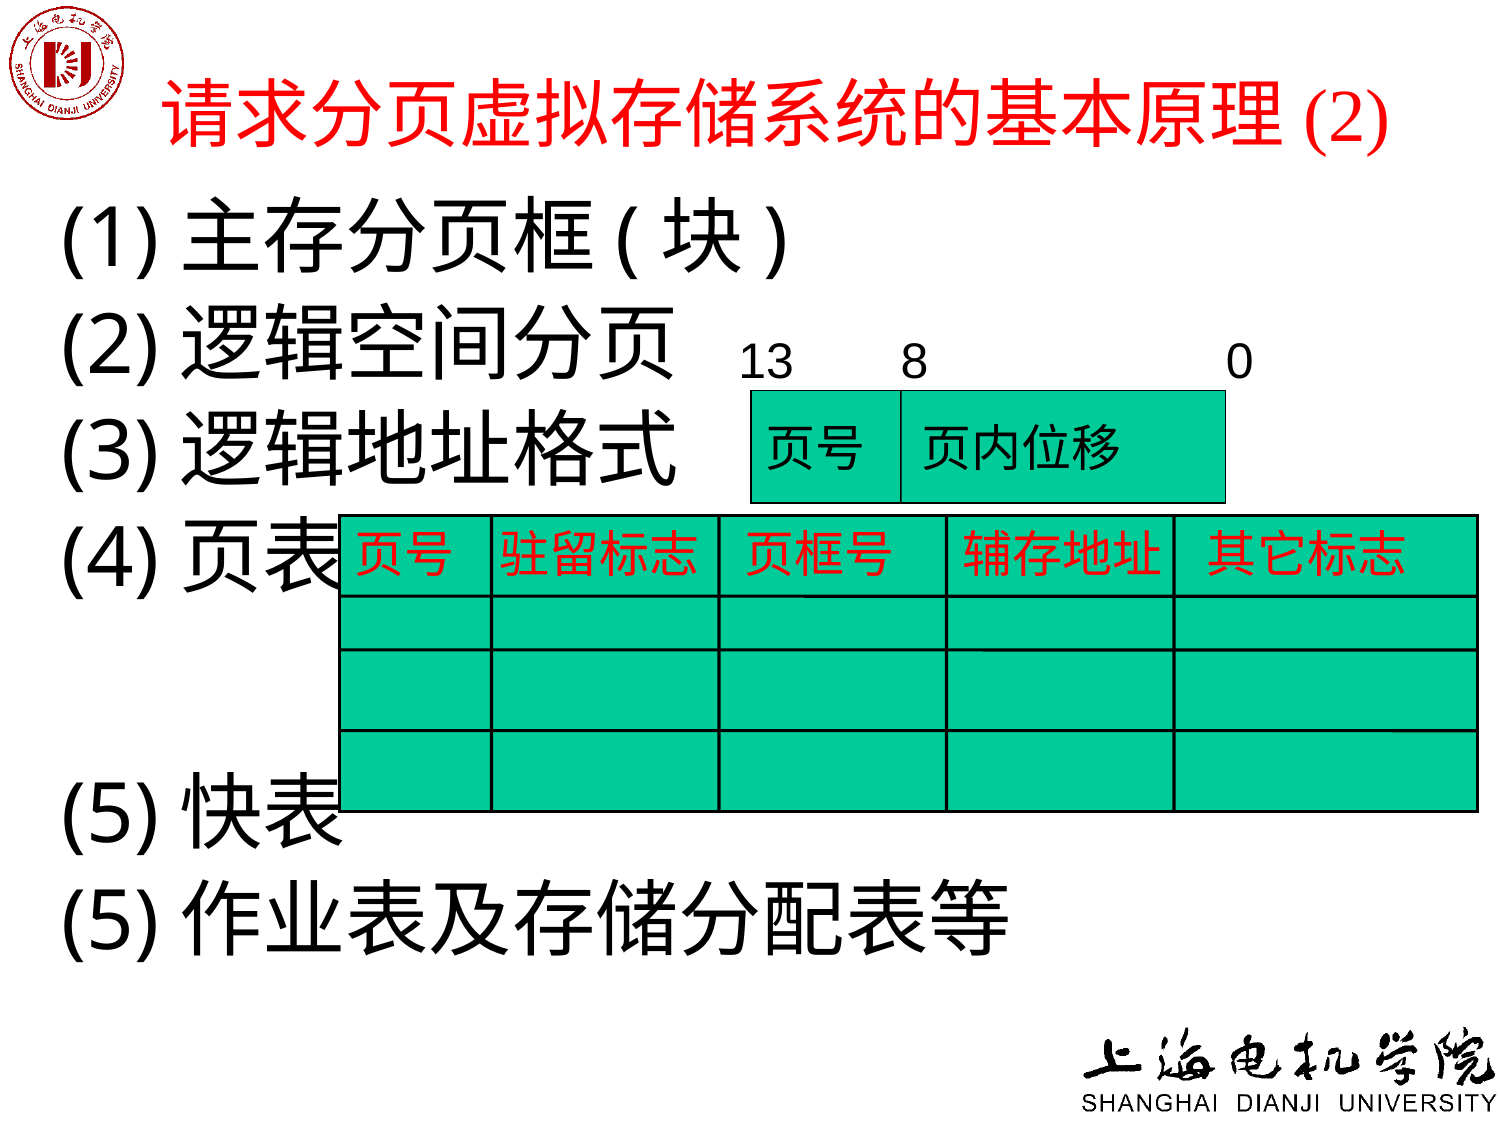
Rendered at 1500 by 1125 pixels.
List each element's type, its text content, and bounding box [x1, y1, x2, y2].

title 请求分页虚拟存储系统的基本原理(2) [117, 58, 1434, 150]
picture [9, 6, 124, 120]
picture [1079, 1023, 1500, 1114]
list (1)主存分页框(块) (2)逻辑空间分页 (3)逻辑地址格式 (4)页表： (5)快表 (5)作业表及存储分配表等 [46, 187, 1447, 990]
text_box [738, 327, 1289, 504]
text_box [339, 515, 1478, 812]
